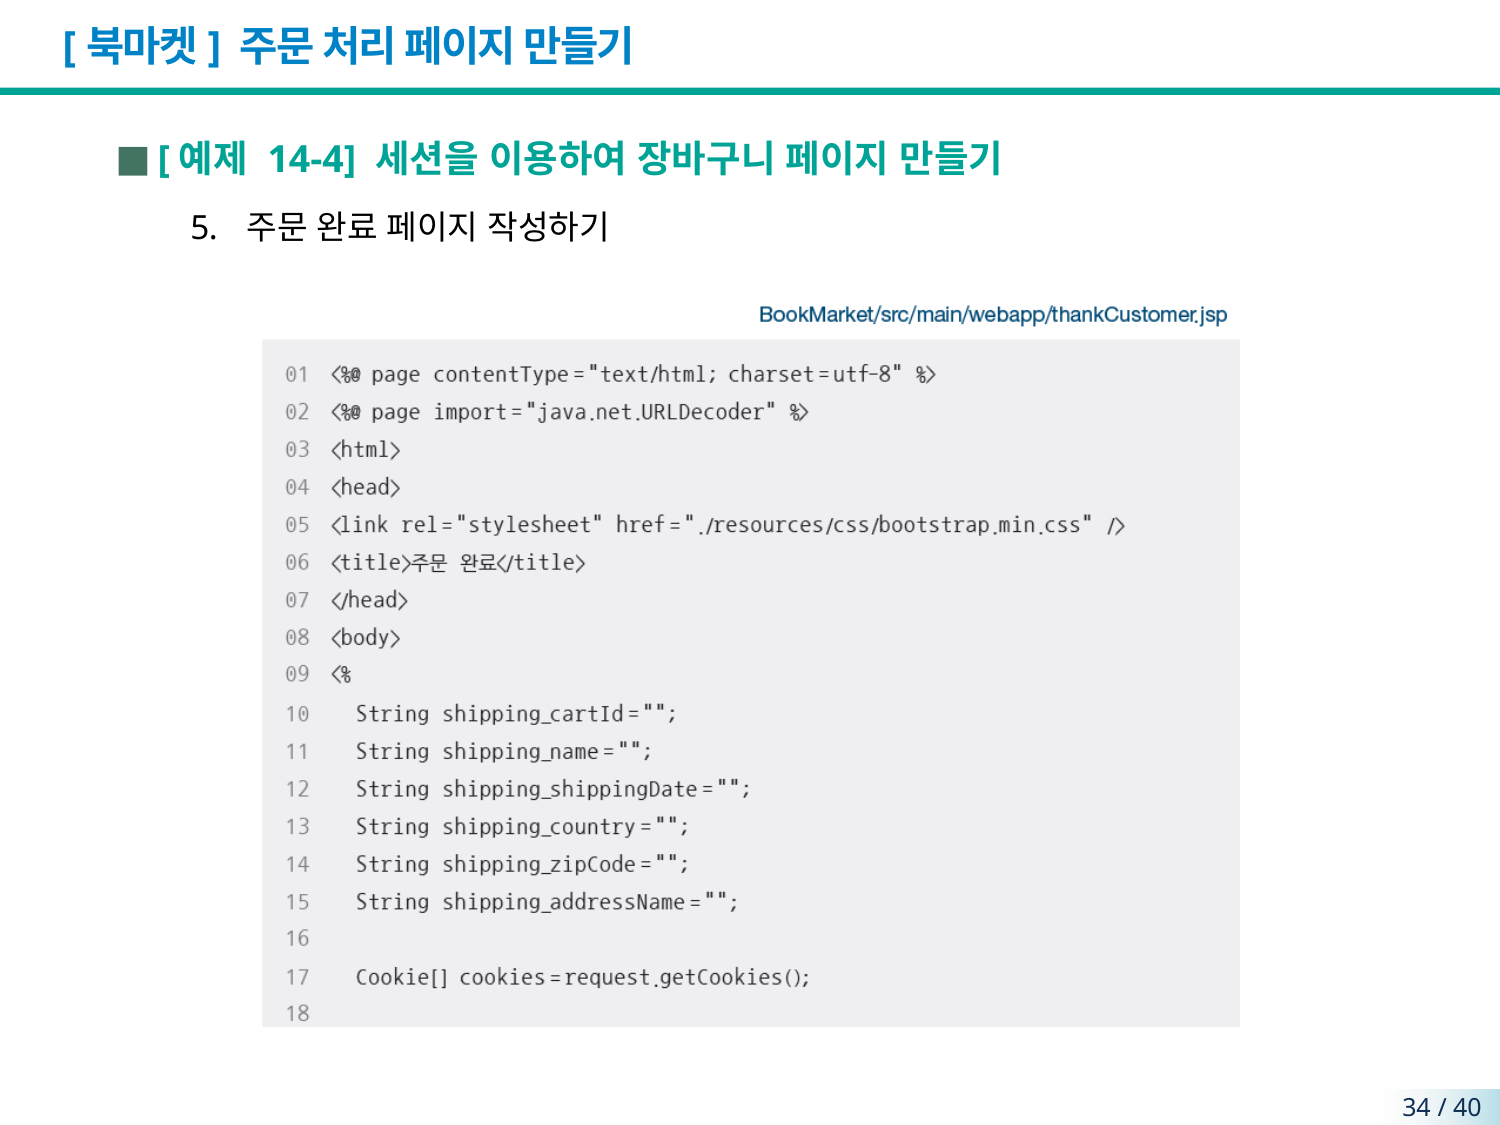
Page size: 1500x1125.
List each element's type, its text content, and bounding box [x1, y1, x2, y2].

title [북마켓] 주문 처리 페이지 만들기 [47, 5, 1325, 84]
picture [260, 296, 1240, 1028]
list [예제 14-4] 세션을 이용하여 장바구니 페이지 만들기 주문 완료 페이지 작성하기 [100, 127, 1459, 1050]
